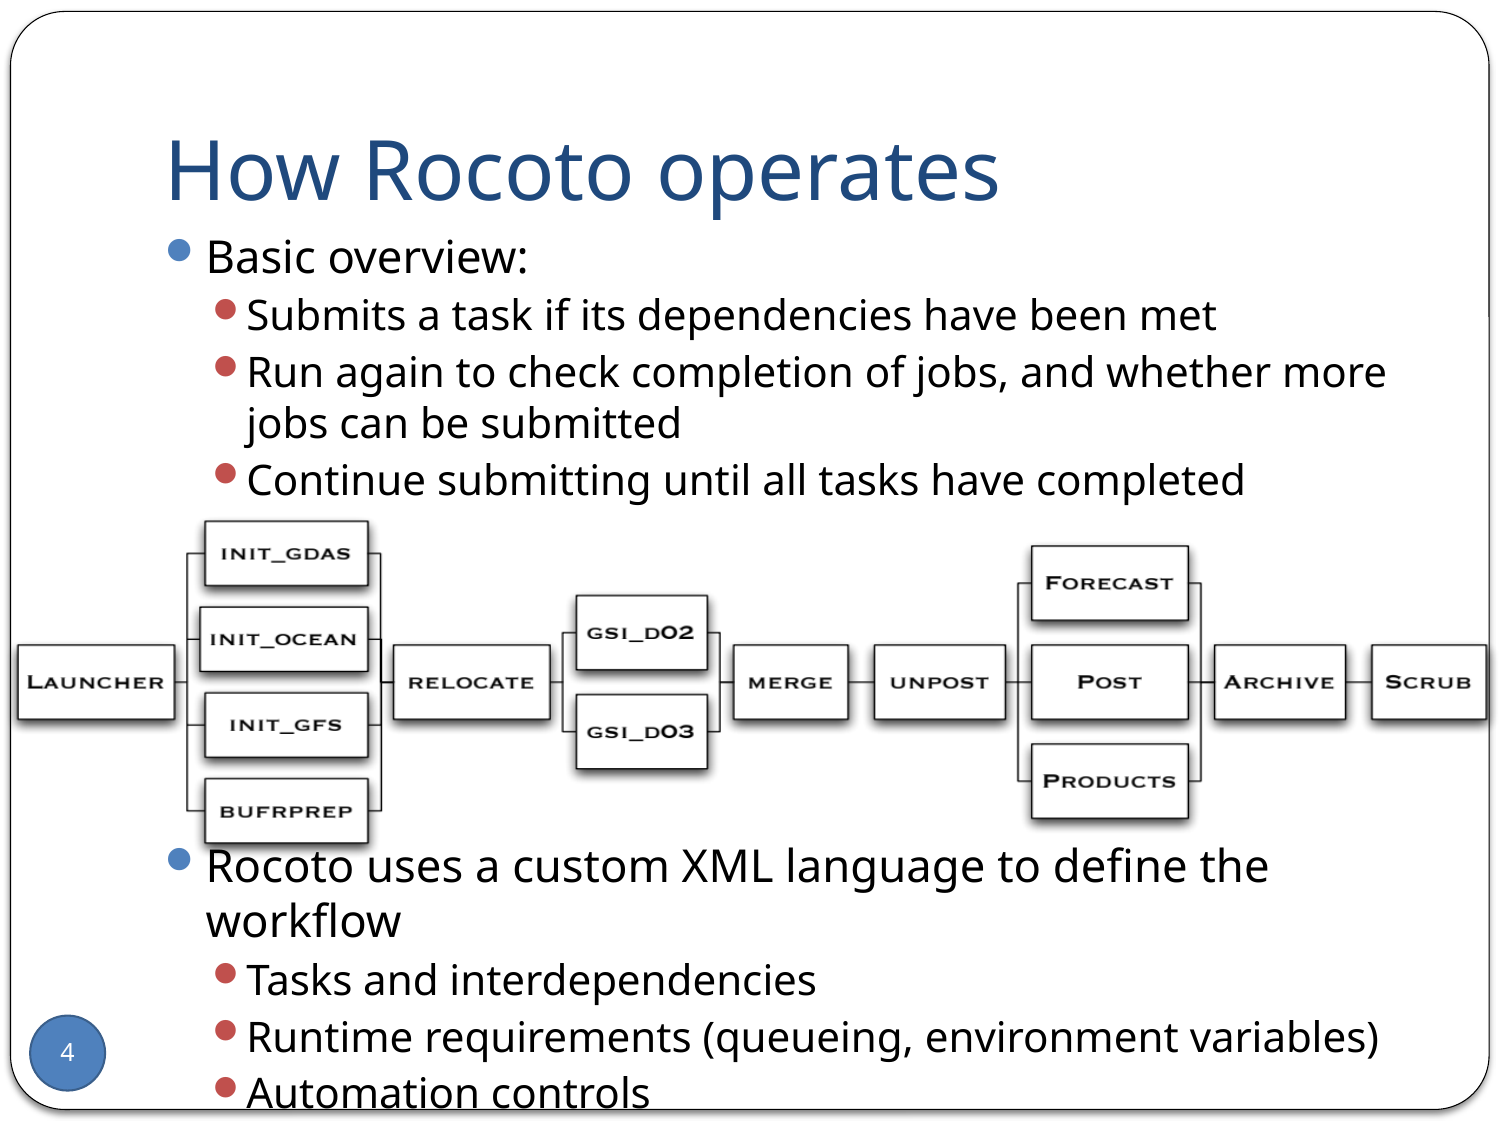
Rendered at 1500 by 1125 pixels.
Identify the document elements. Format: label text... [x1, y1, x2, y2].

title How Rocoto operates [150, 45, 1425, 220]
list Basic overview: Submits a task if its dependencies have been met Run again to check completion of jobs, and whether more jobs can be submitted Continue submitting until all tasks have completed Rocoto uses a custom XML language to define the workflow Tasks and interdependencies Runtime requirements (queueing, environment variables) Automation controls [150, 870, 1425, 1125]
picture [0, 511, 1500, 861]
list Basic overview: Submits a task if its dependencies have been met Run again to check completion of jobs, and whether more jobs can be submitted Continue submitting until all tasks have completed Rocoto uses a custom XML language to define the workflow Tasks and interdependencies Runtime requirements (queueing, environment variables) Automation controls [150, 220, 1425, 509]
